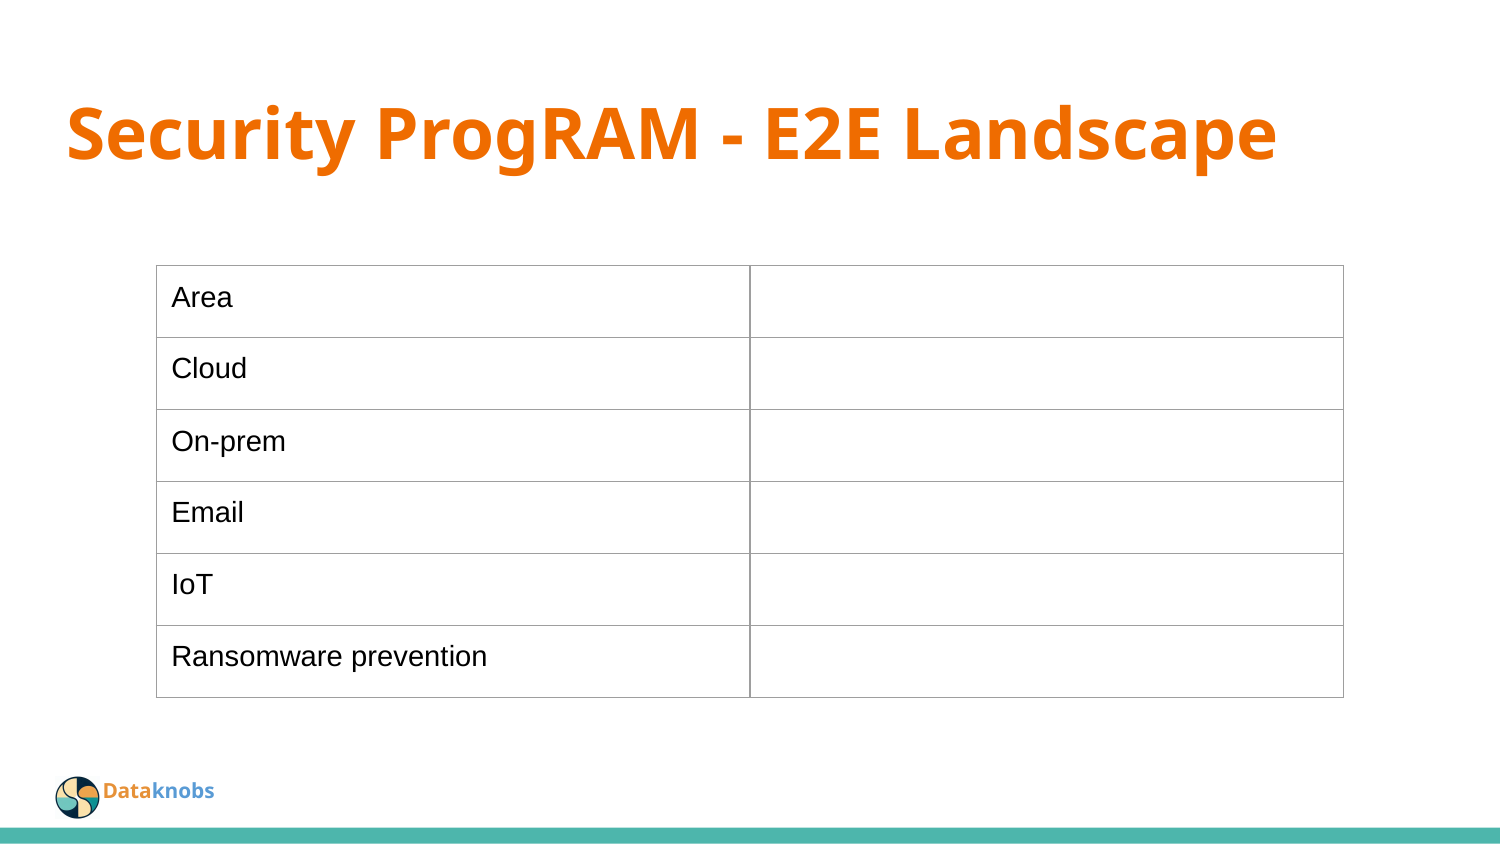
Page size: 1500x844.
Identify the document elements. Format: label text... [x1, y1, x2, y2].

table_header [751, 266, 1343, 337]
table_cell [751, 554, 1343, 625]
table_cell [751, 626, 1343, 697]
picture [55, 776, 100, 819]
table_cell On-prem [157, 410, 749, 481]
table_header Area [157, 266, 749, 337]
table_cell Cloud [157, 338, 749, 409]
table_cell IoT [157, 554, 749, 625]
table_cell [751, 410, 1343, 481]
table_cell Email [157, 482, 749, 553]
table_cell Ransomware prevention [157, 626, 749, 697]
table_cell [751, 338, 1343, 409]
title Security ProgRAM - E2E Landscape [51, 72, 1449, 189]
table_cell [751, 482, 1343, 553]
